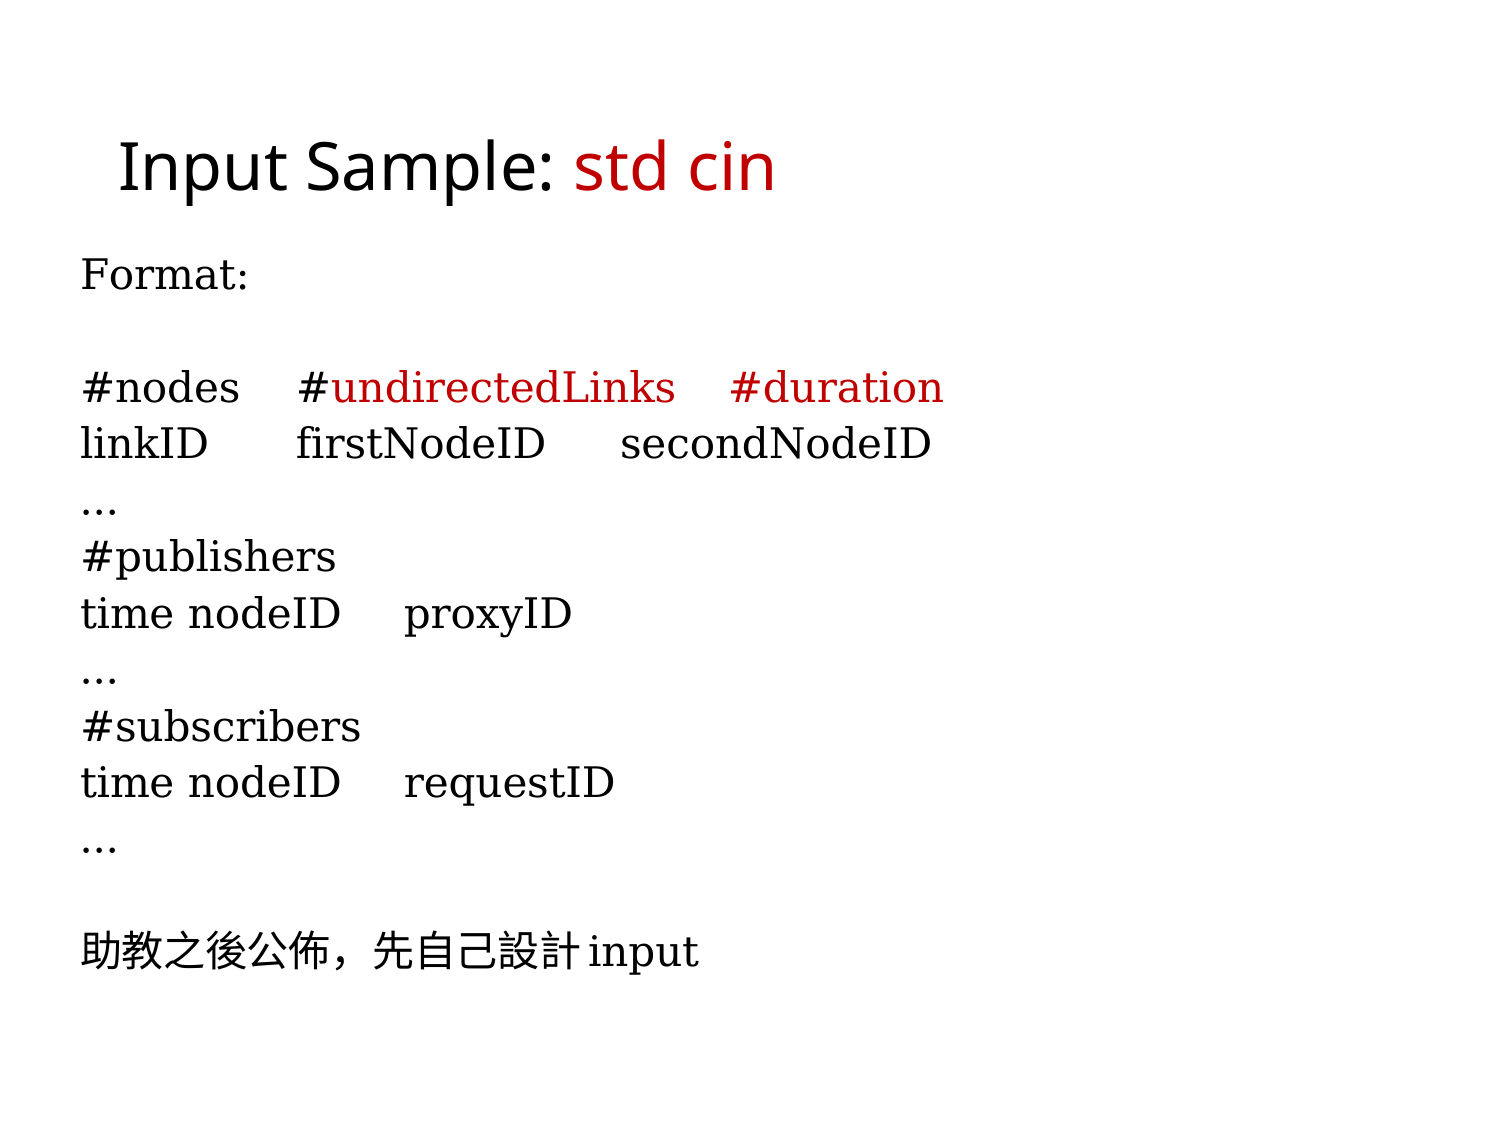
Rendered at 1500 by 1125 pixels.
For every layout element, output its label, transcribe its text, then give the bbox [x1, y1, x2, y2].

text_box Format: #nodes #undirectedLinks #duration linkID firstNodeID secondNodeID … #publishers time nodeID proxyID … #subscribers time nodeID requestID … 助教之後公佈，先自己設計input [64, 246, 1459, 988]
title Input Sample: std cin [103, 59, 1397, 246]
